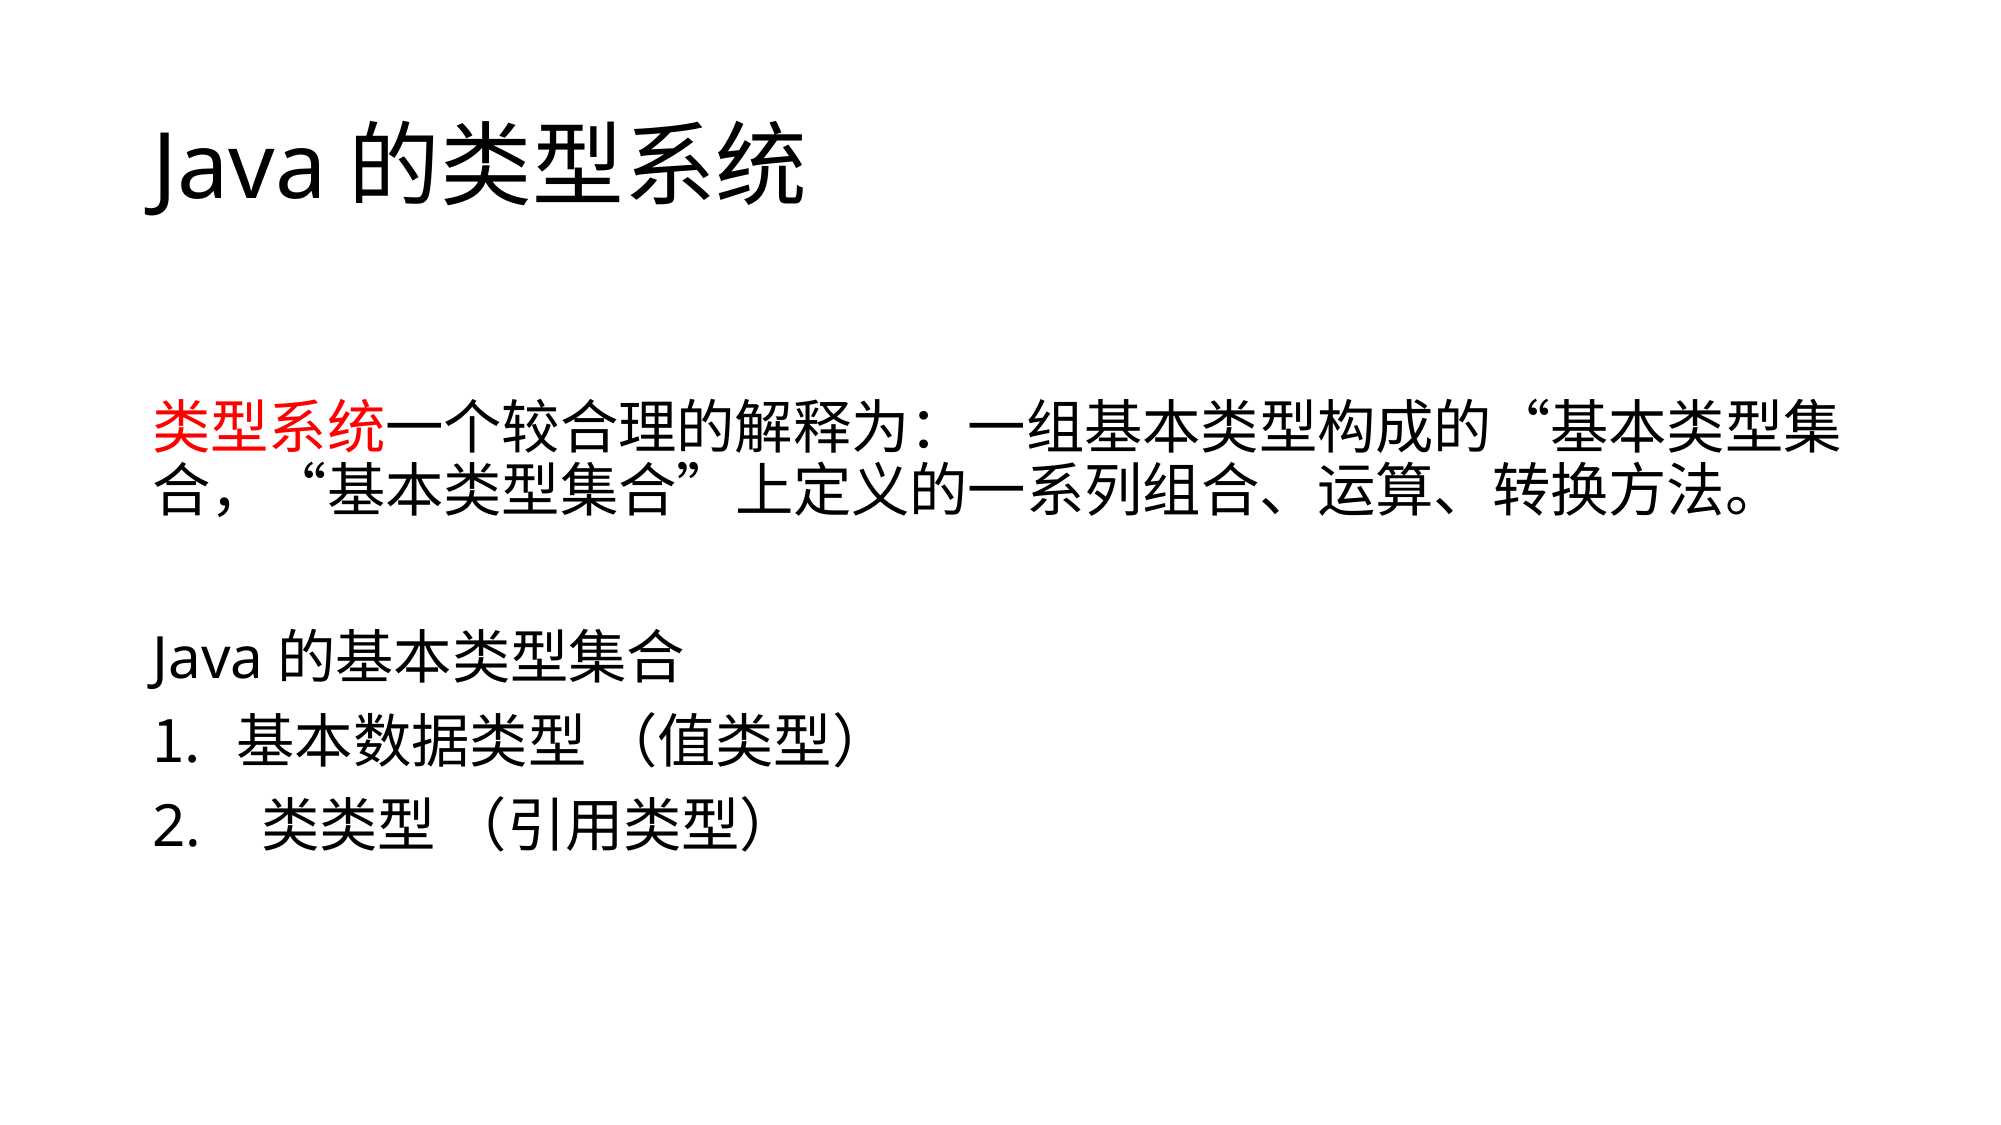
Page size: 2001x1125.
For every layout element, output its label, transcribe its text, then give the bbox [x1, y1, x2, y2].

list 类型系统一个较合理的解释为：一组基本类型构成的“基本类型集合，“基本类型集合”上定义的一系列组合、运算、转换方法。 Java的基本类型集合 基本数据类型 （值类型） 2. 类类型 （引用类型） [137, 299, 1863, 1014]
title Java的类型系统 [137, 59, 1863, 278]
